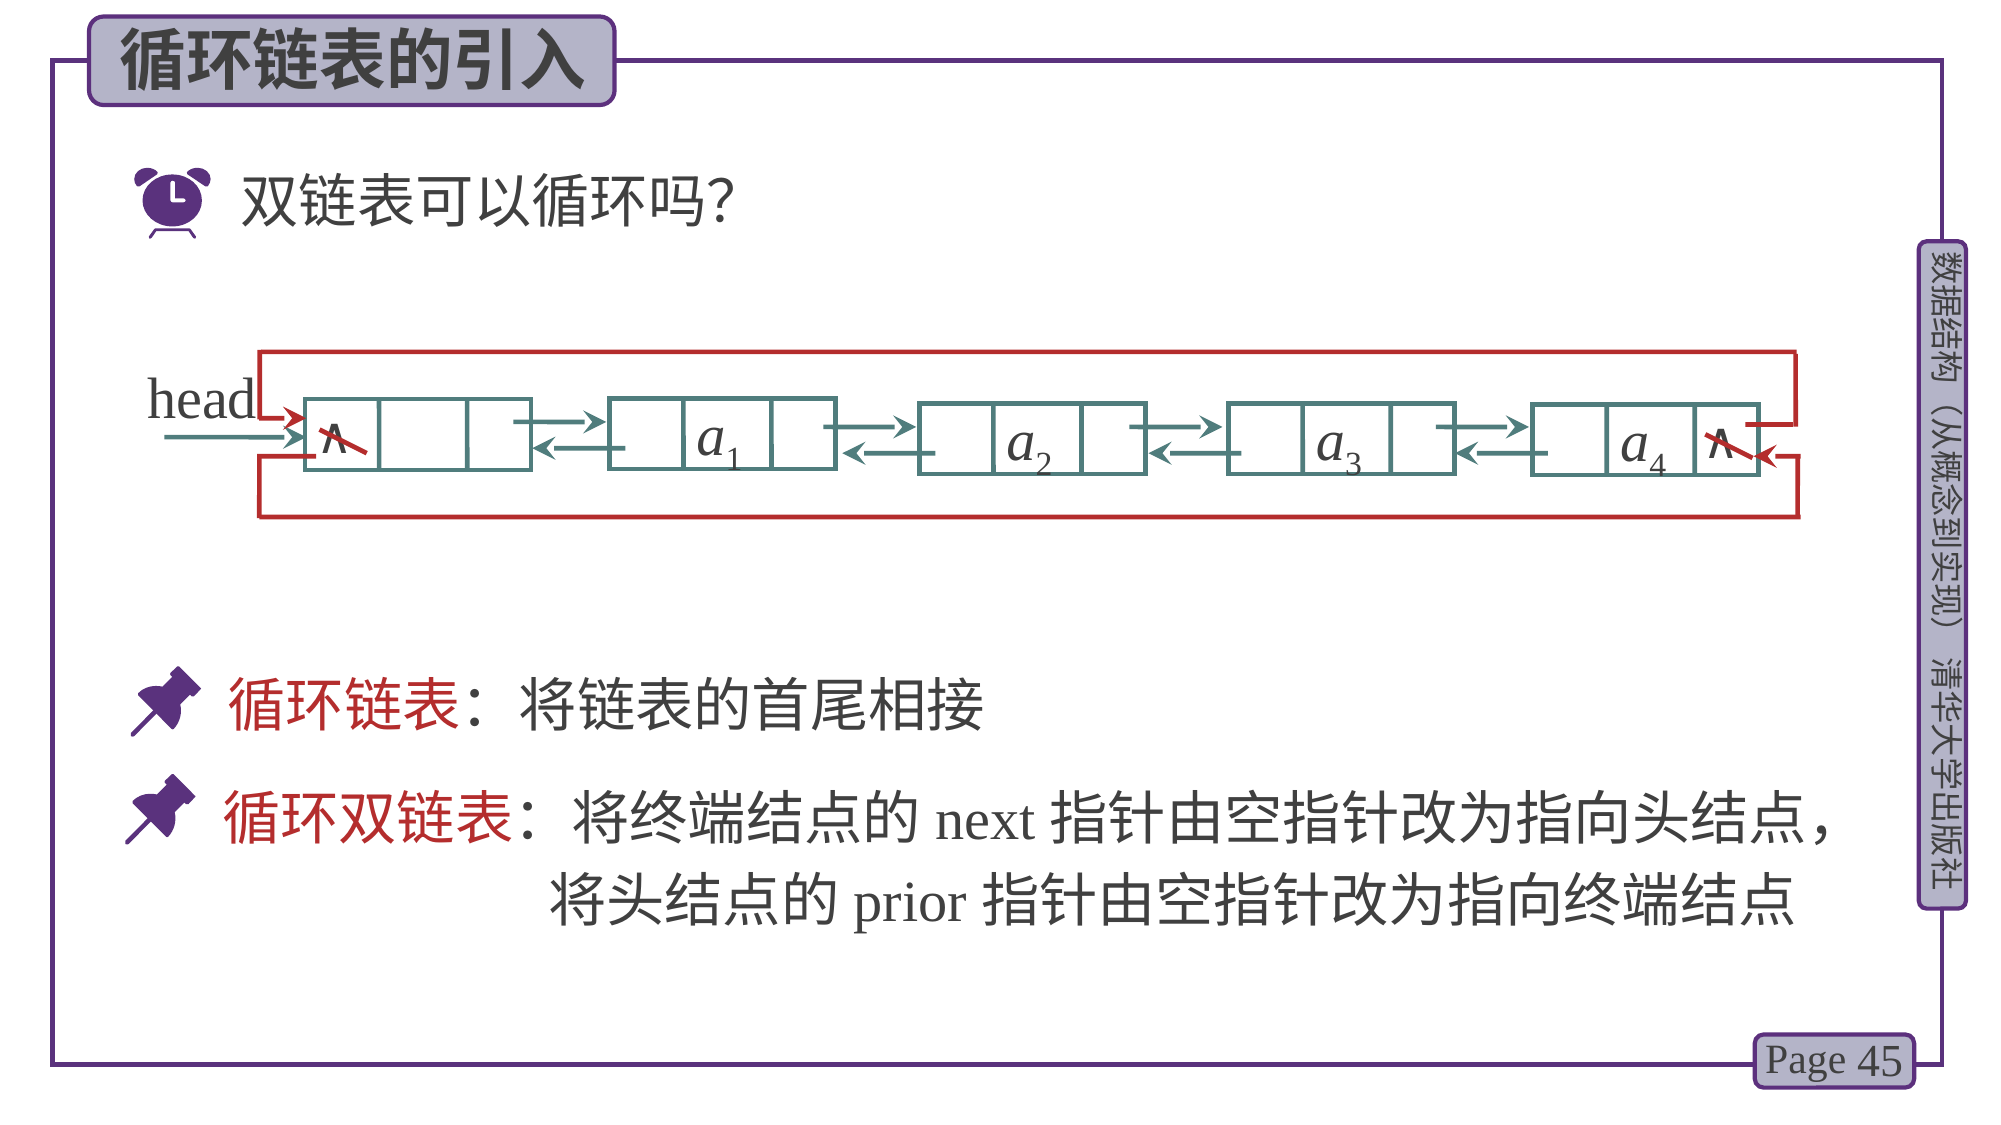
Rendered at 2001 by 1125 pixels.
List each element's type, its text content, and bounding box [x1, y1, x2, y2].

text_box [134, 156, 1898, 243]
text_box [132, 352, 259, 477]
text_box [87, 15, 606, 107]
text_box 循环链表的引入 [104, 10, 613, 105]
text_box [259, 349, 1797, 429]
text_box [130, 660, 1898, 747]
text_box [257, 429, 1801, 519]
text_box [124, 773, 1900, 943]
